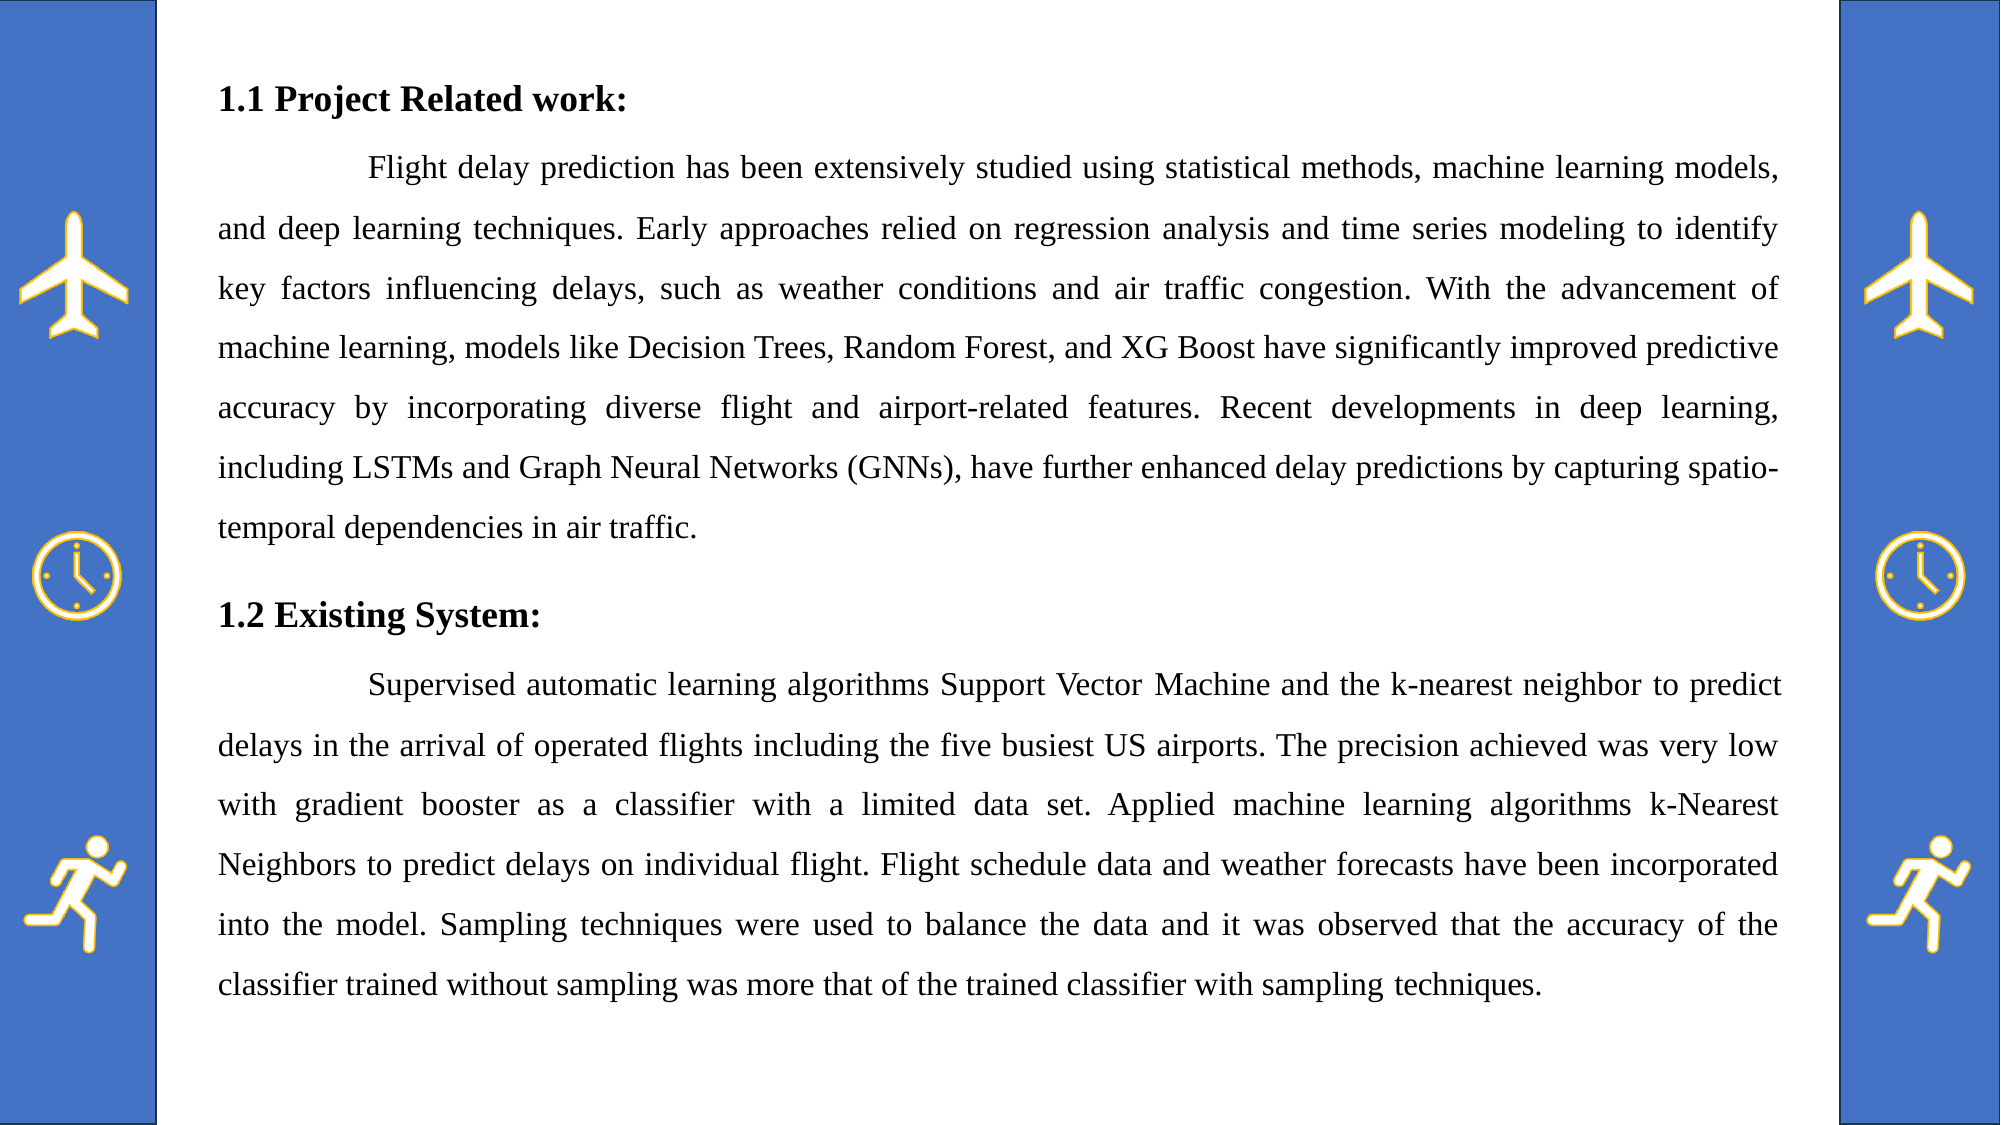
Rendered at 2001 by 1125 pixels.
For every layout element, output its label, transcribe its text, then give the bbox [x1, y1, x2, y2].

picture [21, 520, 132, 631]
text_box 1.1 Project Related work: Flight delay prediction has been extensively studied using statistical methods, machine learning models, and deep learning techniques. Early approaches relied on regression analysis and time series modeling to identify key factors influencing delays, such as weather conditions and air traffic congestion. With the advancement of machine learning, models like Decision Trees, Random Forest, and XG Boost have significantly improved predictive accuracy by incorporating diverse flight and airport-related features. Recent developments in deep learning, including LSTMs and Graph Neural Networks (GNNs), have further enhanced delay predictions by capturing spatio-temporal dependencies in air traffic. 1.2 Existing System: Supervised automatic learning algorithms Support Vector Machine and the k-nearest neighbor to predict delays in the arrival of operated flights including the five busiest US airports. The precision achieved was very low with gradient booster as a classifier with a limited data set. Applied machine learning algorithms k-Nearest Neighbors to predict delays on individual flight. Flight schedule data and weather forecasts have been incorporated into the model. Sampling techniques were used to balance the data and it was observed that the accuracy of the classifier trained without sampling was more that of the trained classifier with sampling techniques. [203, 66, 1797, 1125]
picture [1864, 520, 1976, 631]
picture [1853, 829, 1984, 959]
picture [10, 829, 140, 959]
text_box [1839, 0, 2000, 1125]
picture [1843, 199, 1994, 350]
text_box [0, 0, 157, 1125]
picture [0, 199, 149, 350]
